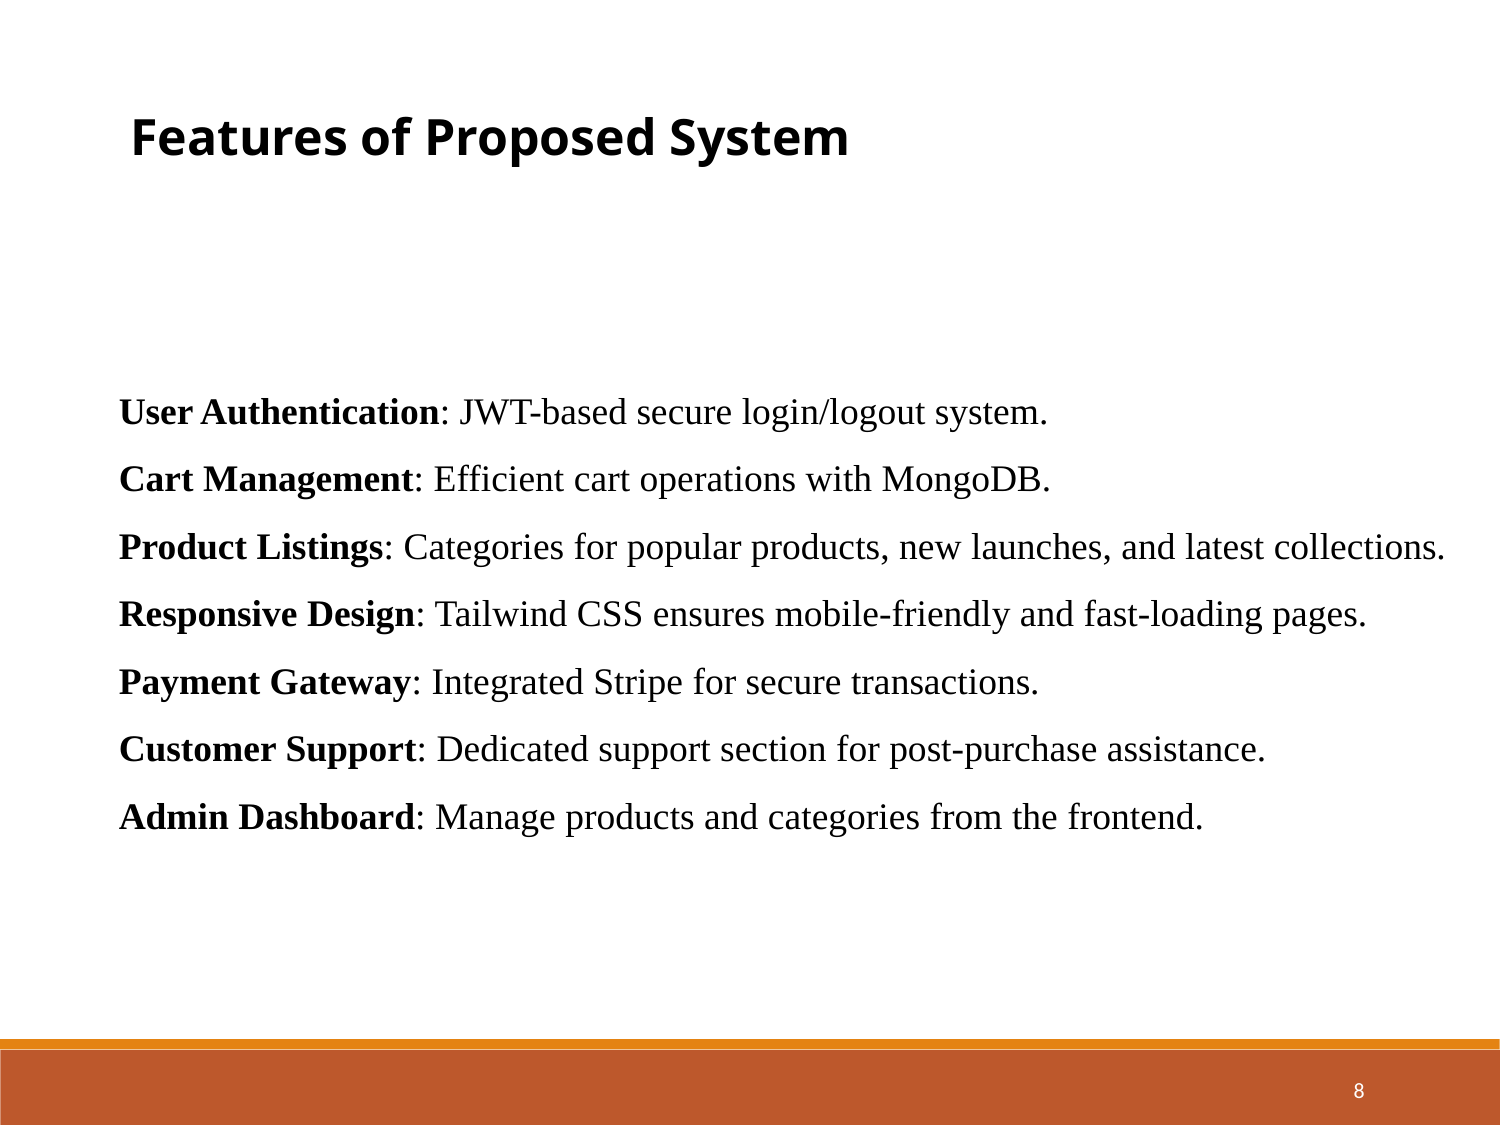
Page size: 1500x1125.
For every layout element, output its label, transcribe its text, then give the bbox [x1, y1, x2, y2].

text_box User Authentication: JWT-based secure login/logout system. Cart Management: Efficient cart operations with MongoDB. Product Listings: Categories for popular products, new launches, and latest collections. Responsive Design: Tailwind CSS ensures mobile-friendly and fast-loading pages. Payment Gateway: Integrated Stripe for secure transactions. Customer Support: Dedicated support section for post-purchase assistance. Admin Dashboard: Manage products and categories from the frontend. [103, 356, 1500, 845]
text_box Features of Proposed System [0, 98, 1359, 332]
slide_number 8 [1218, 1059, 1380, 1120]
